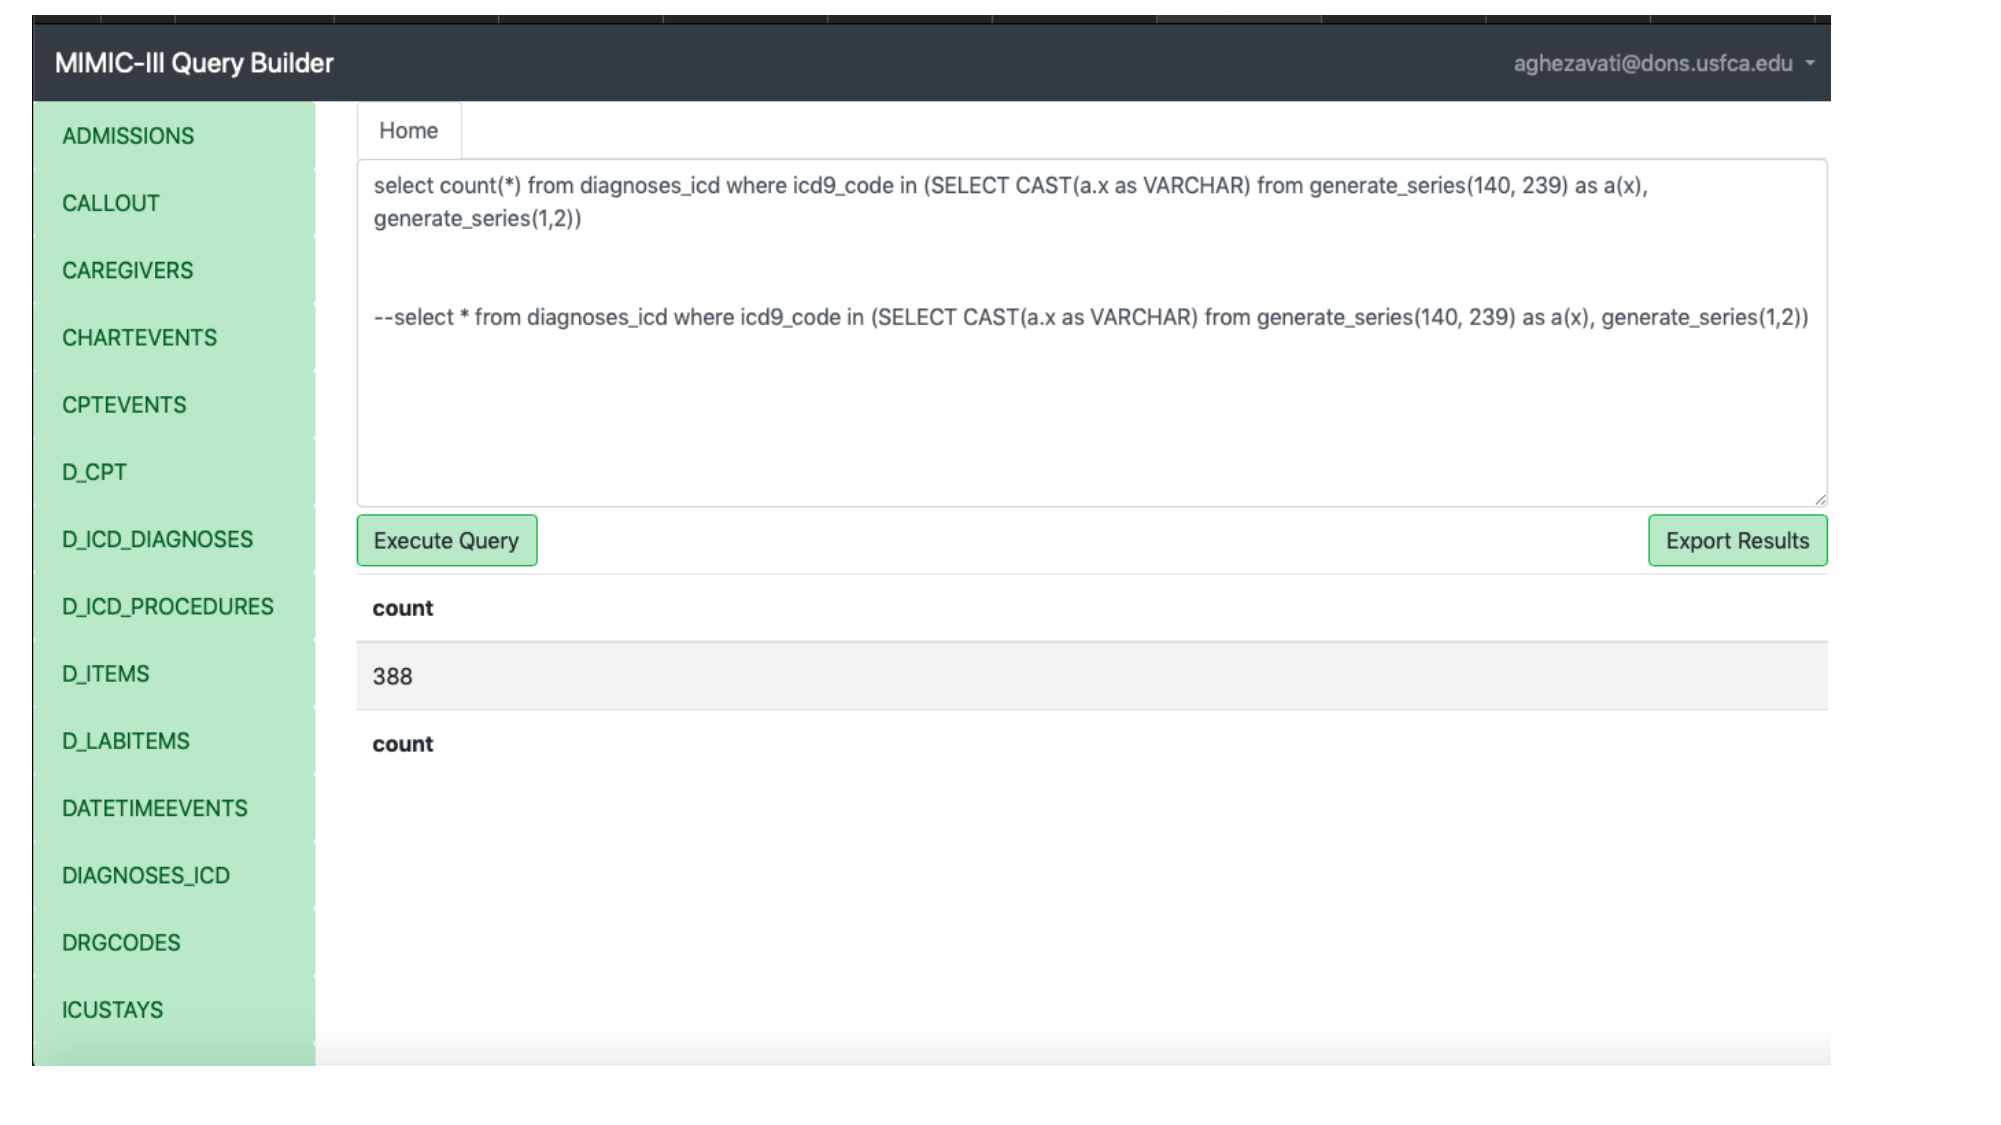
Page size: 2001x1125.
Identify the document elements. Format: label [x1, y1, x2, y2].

list [32, 15, 1831, 1066]
